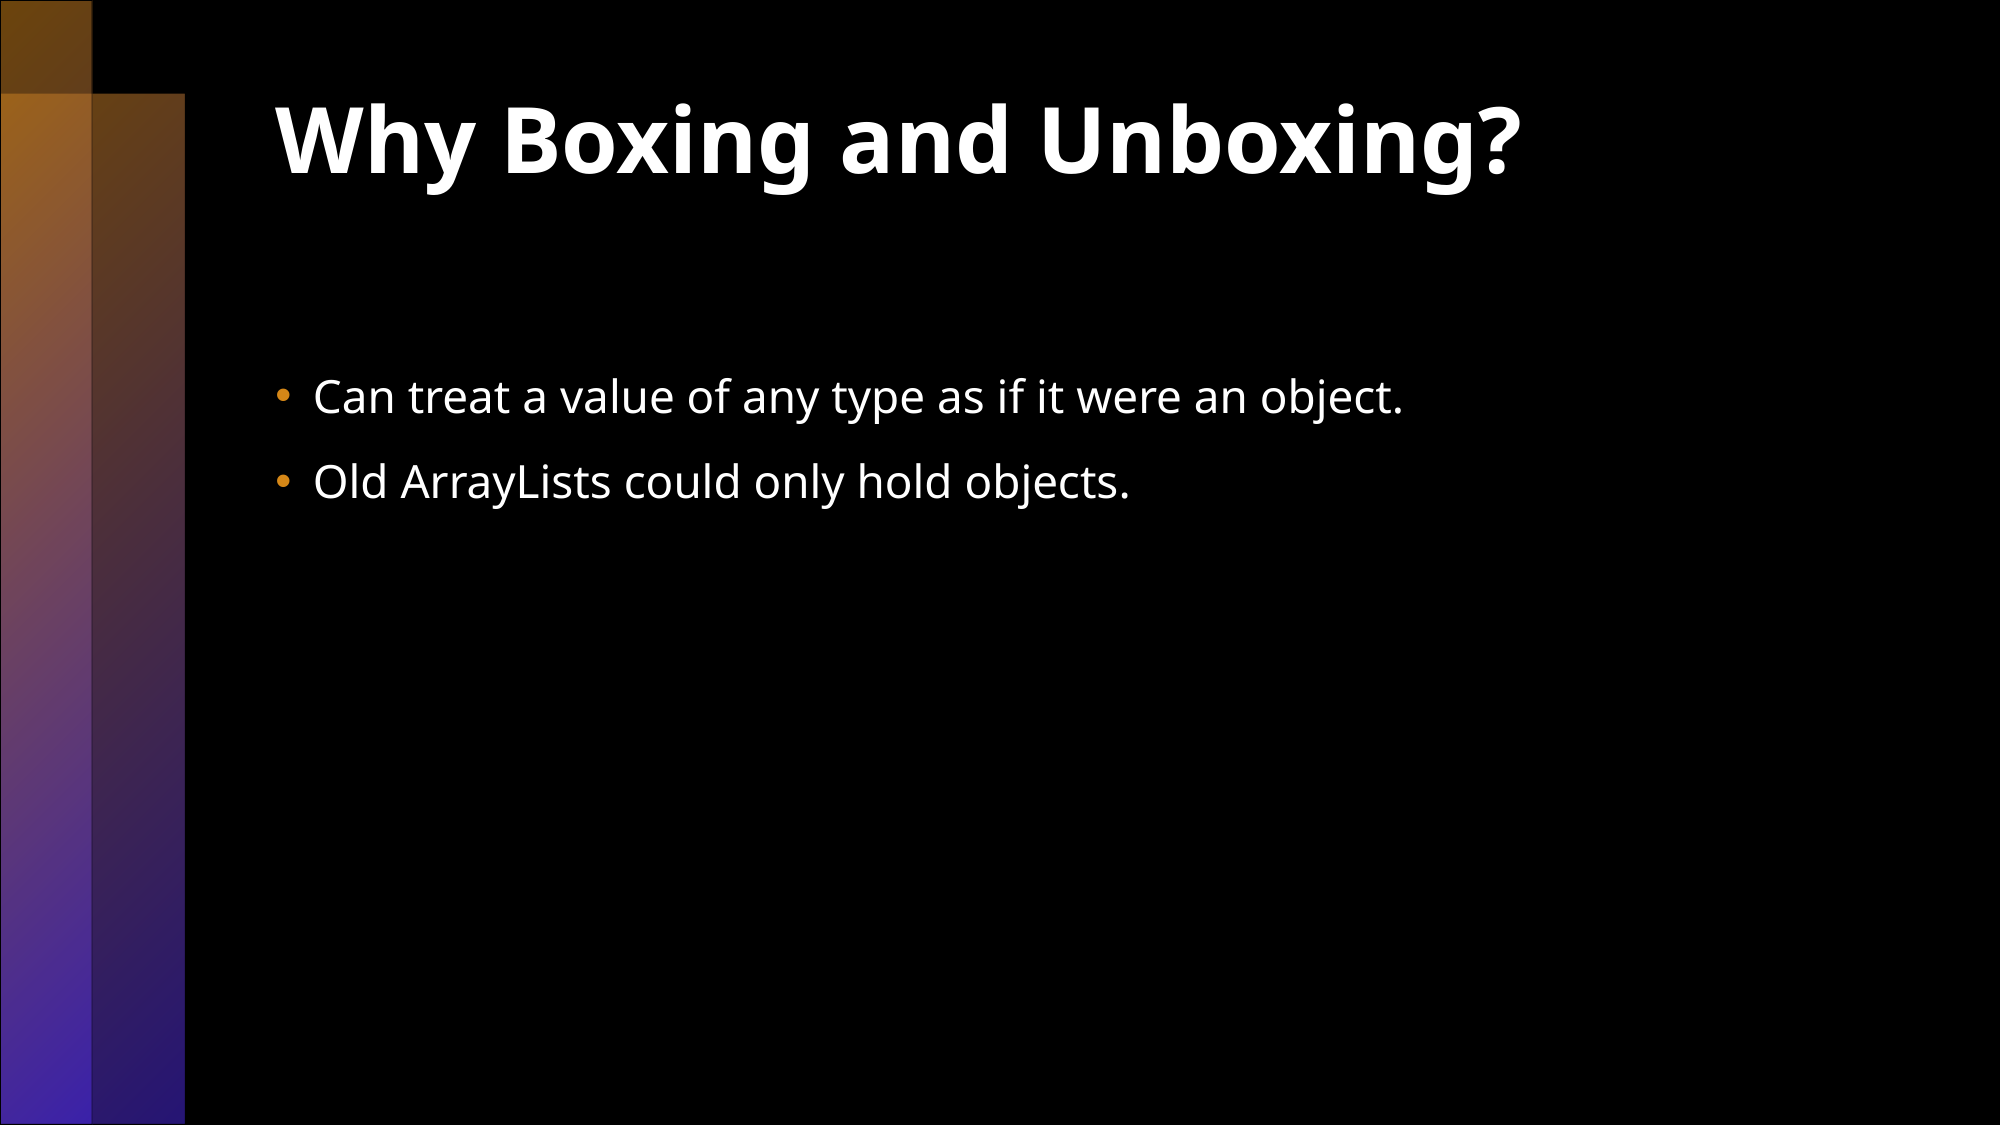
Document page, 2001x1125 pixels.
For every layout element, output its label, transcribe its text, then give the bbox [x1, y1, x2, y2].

list Can treat a value of any type as if it were an object. Old ArrayLists could only hold objects. [260, 354, 1817, 999]
title Why Boxing and Unboxing? [260, 74, 1817, 329]
